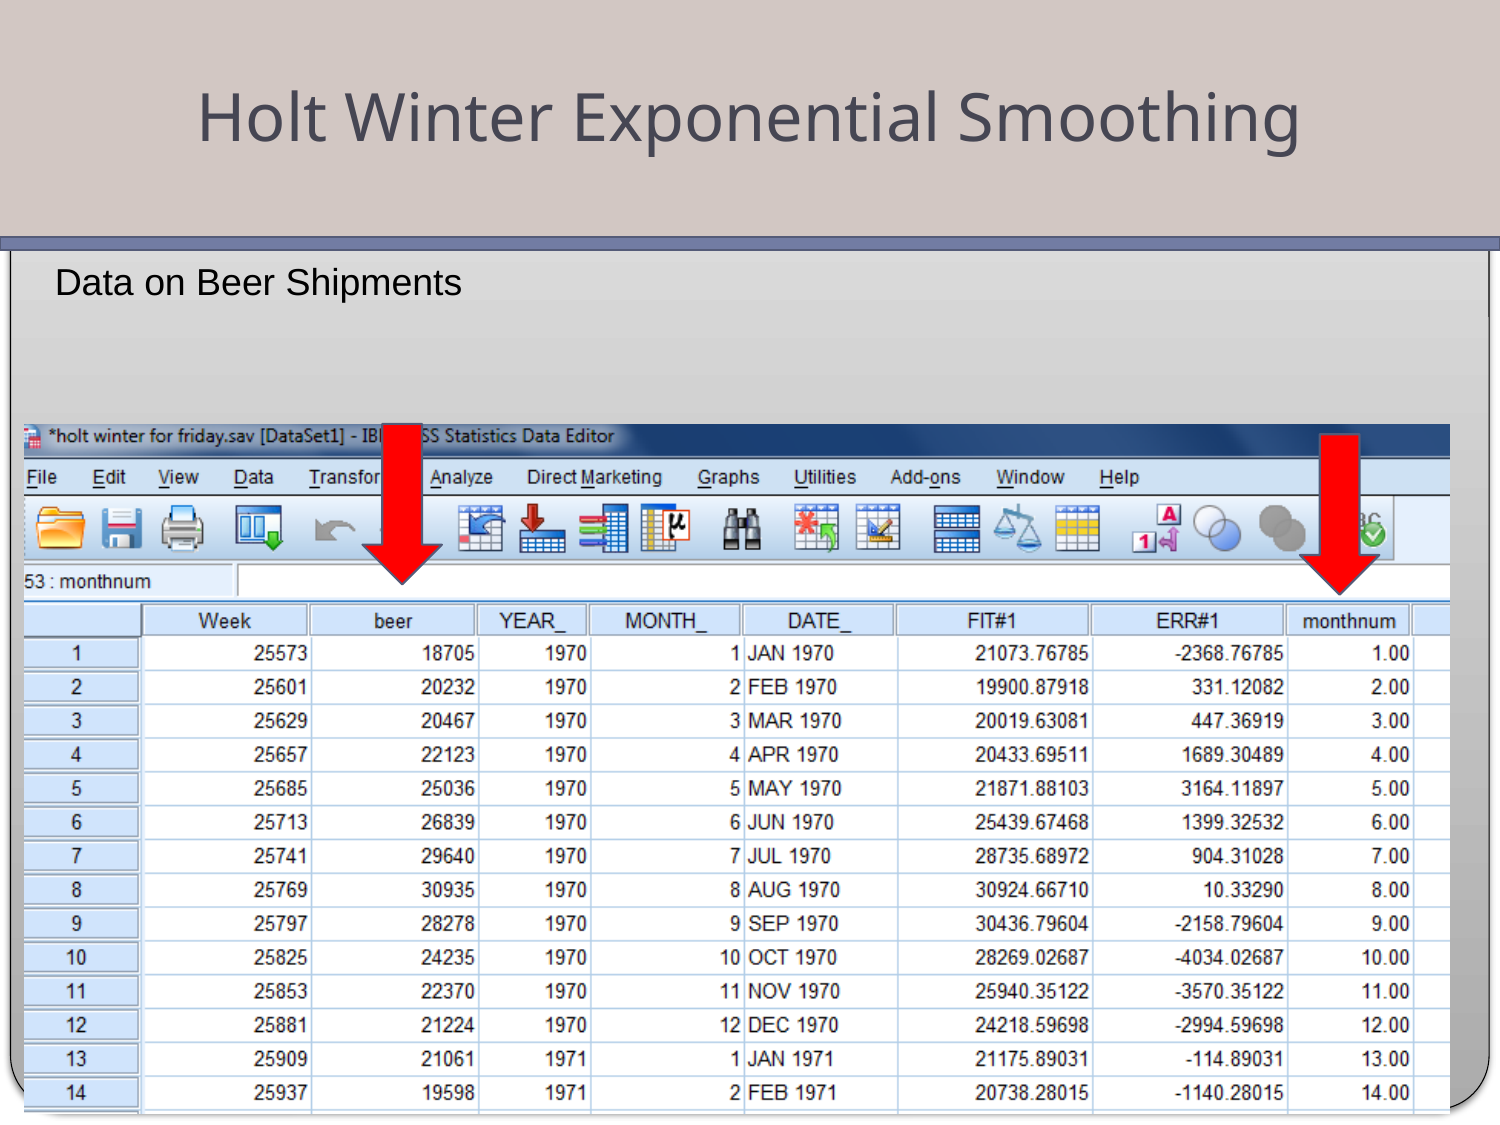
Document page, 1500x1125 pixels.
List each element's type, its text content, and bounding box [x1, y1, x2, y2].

text_box Holt Winter Exponential Smoothing [0, 0, 1500, 236]
text_box Data on Beer Shipments [40, 250, 478, 311]
text_box [0, 236, 1500, 251]
text_box [37, 250, 1463, 939]
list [24, 424, 1451, 1114]
